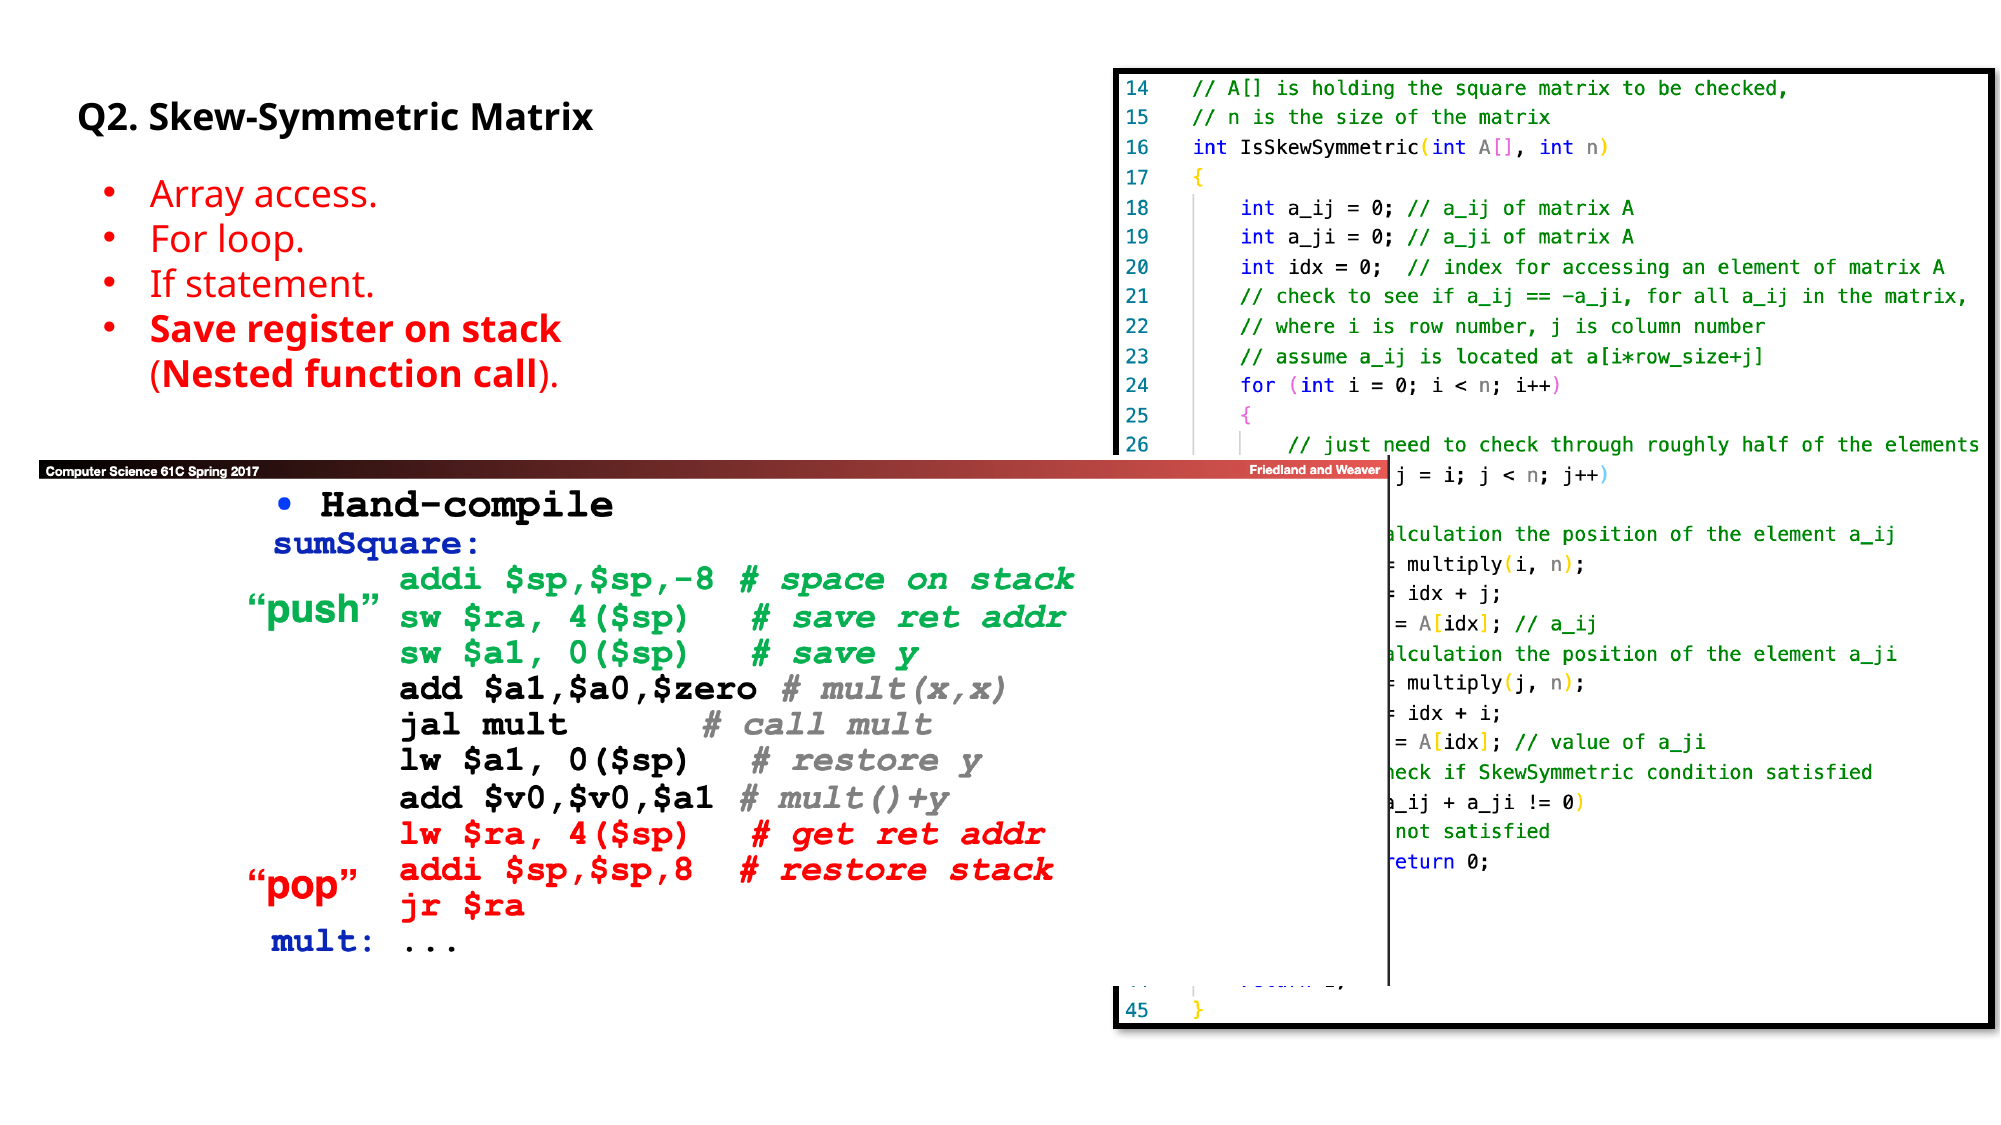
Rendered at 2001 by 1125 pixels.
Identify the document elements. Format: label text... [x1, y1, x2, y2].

picture [39, 74, 1989, 1023]
text_box Q2. Skew-Symmetric Matrix [62, 85, 609, 146]
text_box Array access. For loop. If statement. Save register on stack (Nested function call). [88, 162, 577, 402]
